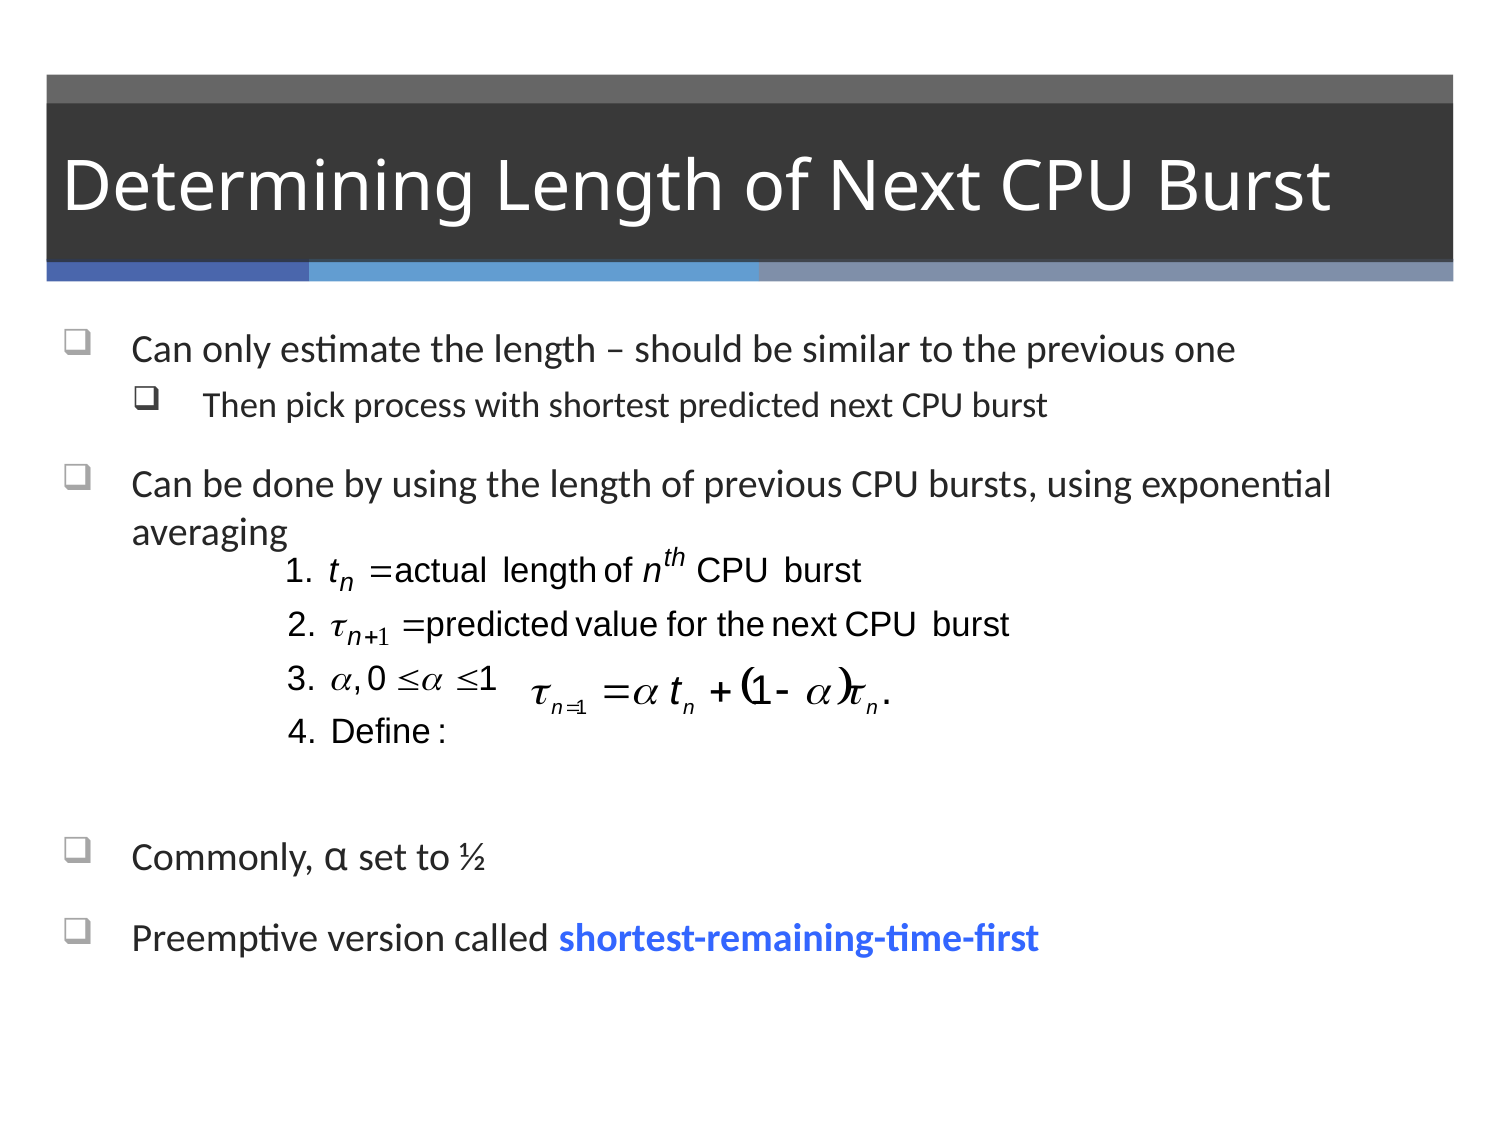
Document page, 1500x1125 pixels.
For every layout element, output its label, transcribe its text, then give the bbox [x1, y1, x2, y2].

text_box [529, 666, 895, 720]
list Can only estimate the length – should be similar to the previous one Then pick process with shortest predicted next CPU burst Can be done by using the length of previous CPU bursts, using exponential averaging Commonly, α set to ½ Preemptive version called shortest-remaining-time-first [46, 315, 1454, 970]
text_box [285, 541, 1013, 749]
title Determining Length of Next CPU Burst [46, 103, 1454, 263]
